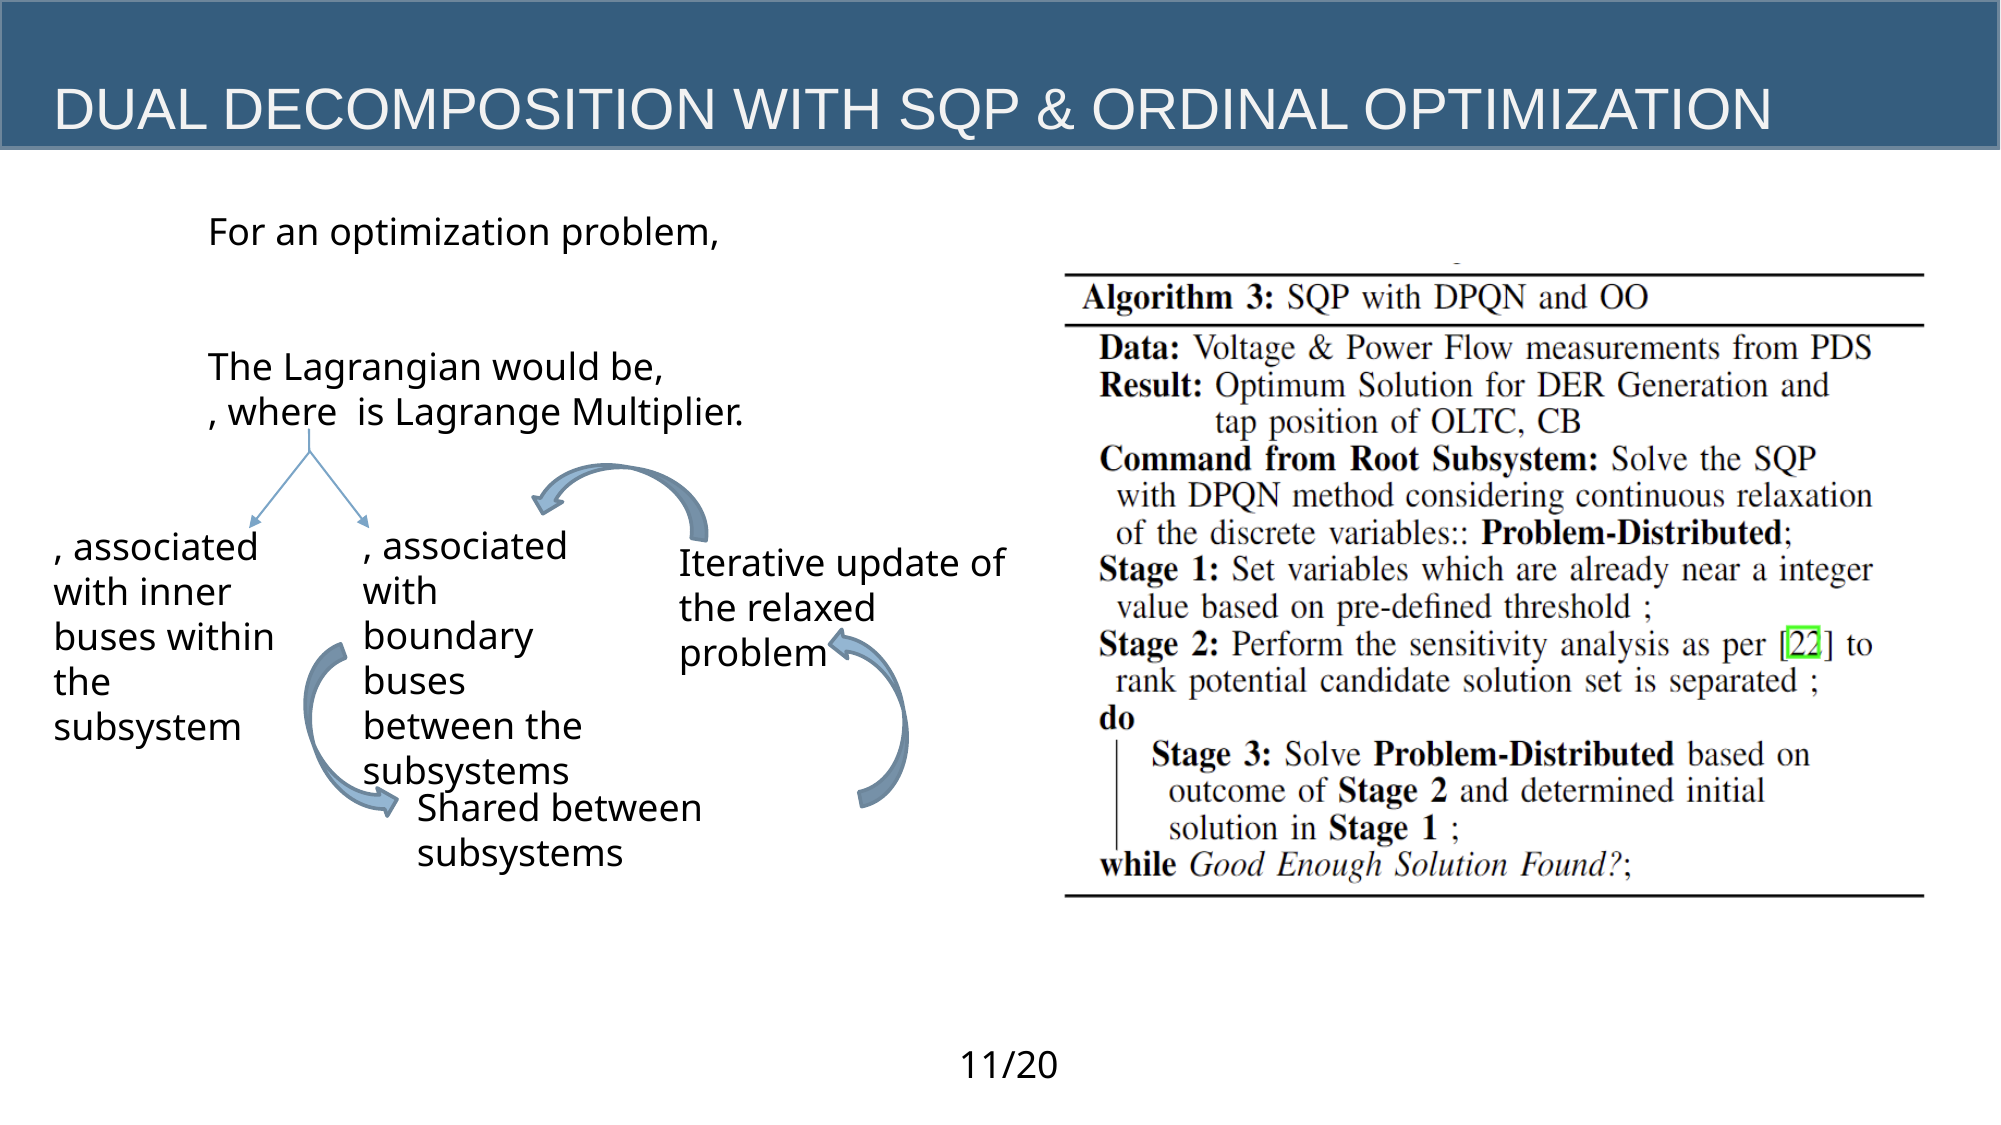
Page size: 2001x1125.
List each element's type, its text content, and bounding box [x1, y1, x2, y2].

picture [1055, 262, 1933, 906]
text_box [303, 642, 399, 818]
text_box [248, 428, 370, 529]
text_box Iterative update of the relaxed problem [664, 531, 1042, 681]
text_box [531, 463, 709, 543]
text_box 11/20 [944, 1033, 1074, 1094]
title Dual Decomposition with Sqp & Ordinal optimization [38, 0, 1961, 149]
text_box [827, 627, 909, 809]
text_box Shared between subsystems [402, 776, 894, 881]
